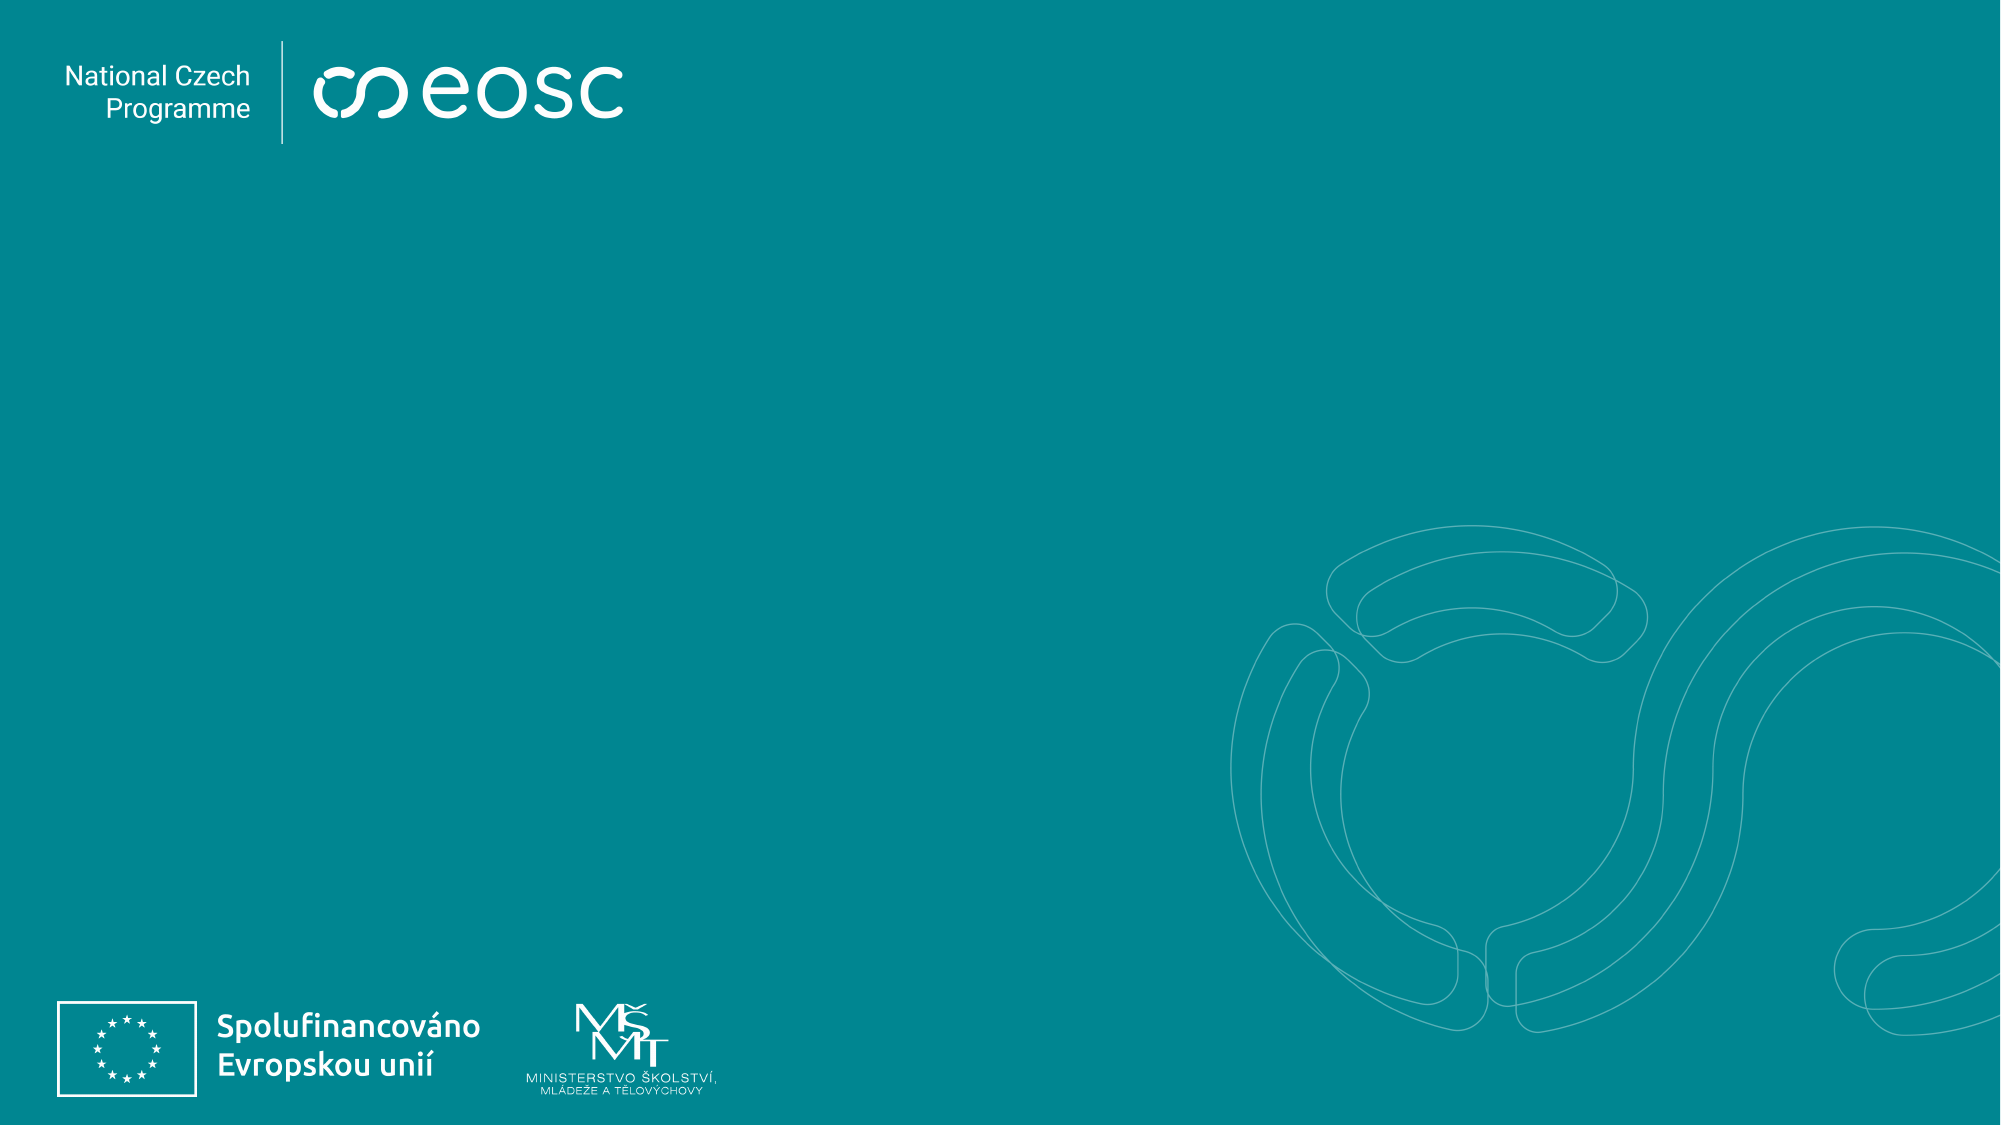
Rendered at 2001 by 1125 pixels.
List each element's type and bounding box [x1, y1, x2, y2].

picture [57, 1001, 716, 1097]
picture [27, 26, 662, 157]
